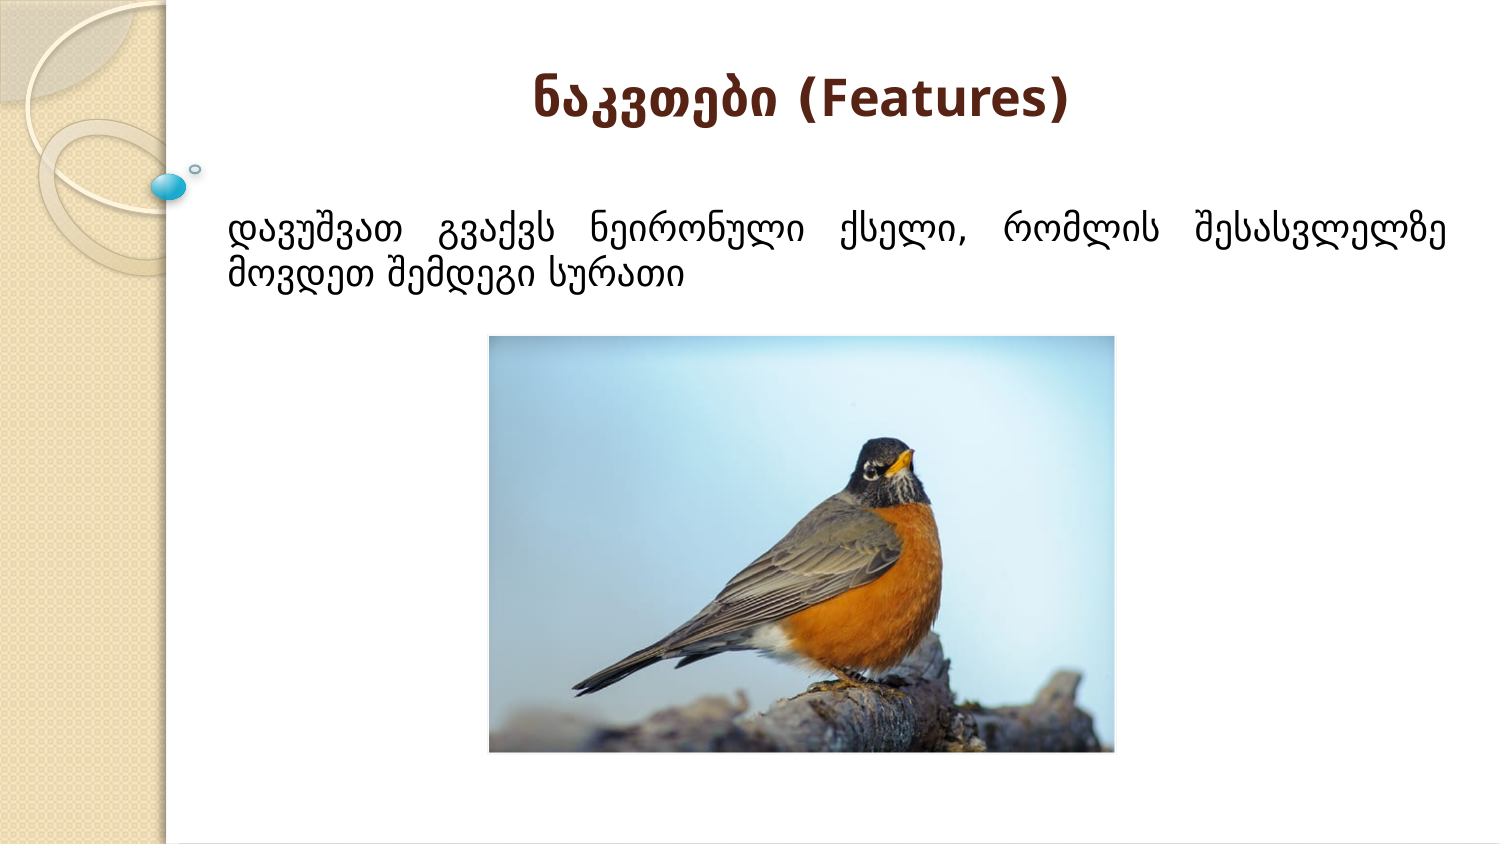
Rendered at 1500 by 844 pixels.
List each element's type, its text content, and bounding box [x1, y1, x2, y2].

title ნაკვთები (Features) [194, 30, 1410, 135]
picture [484, 334, 1119, 755]
text_box დავუშვათ გვაქვს ნეირონული ქსელი, რომლის შესასვლელზე მოვდეთ შემდეგი სურათი [212, 196, 1463, 302]
